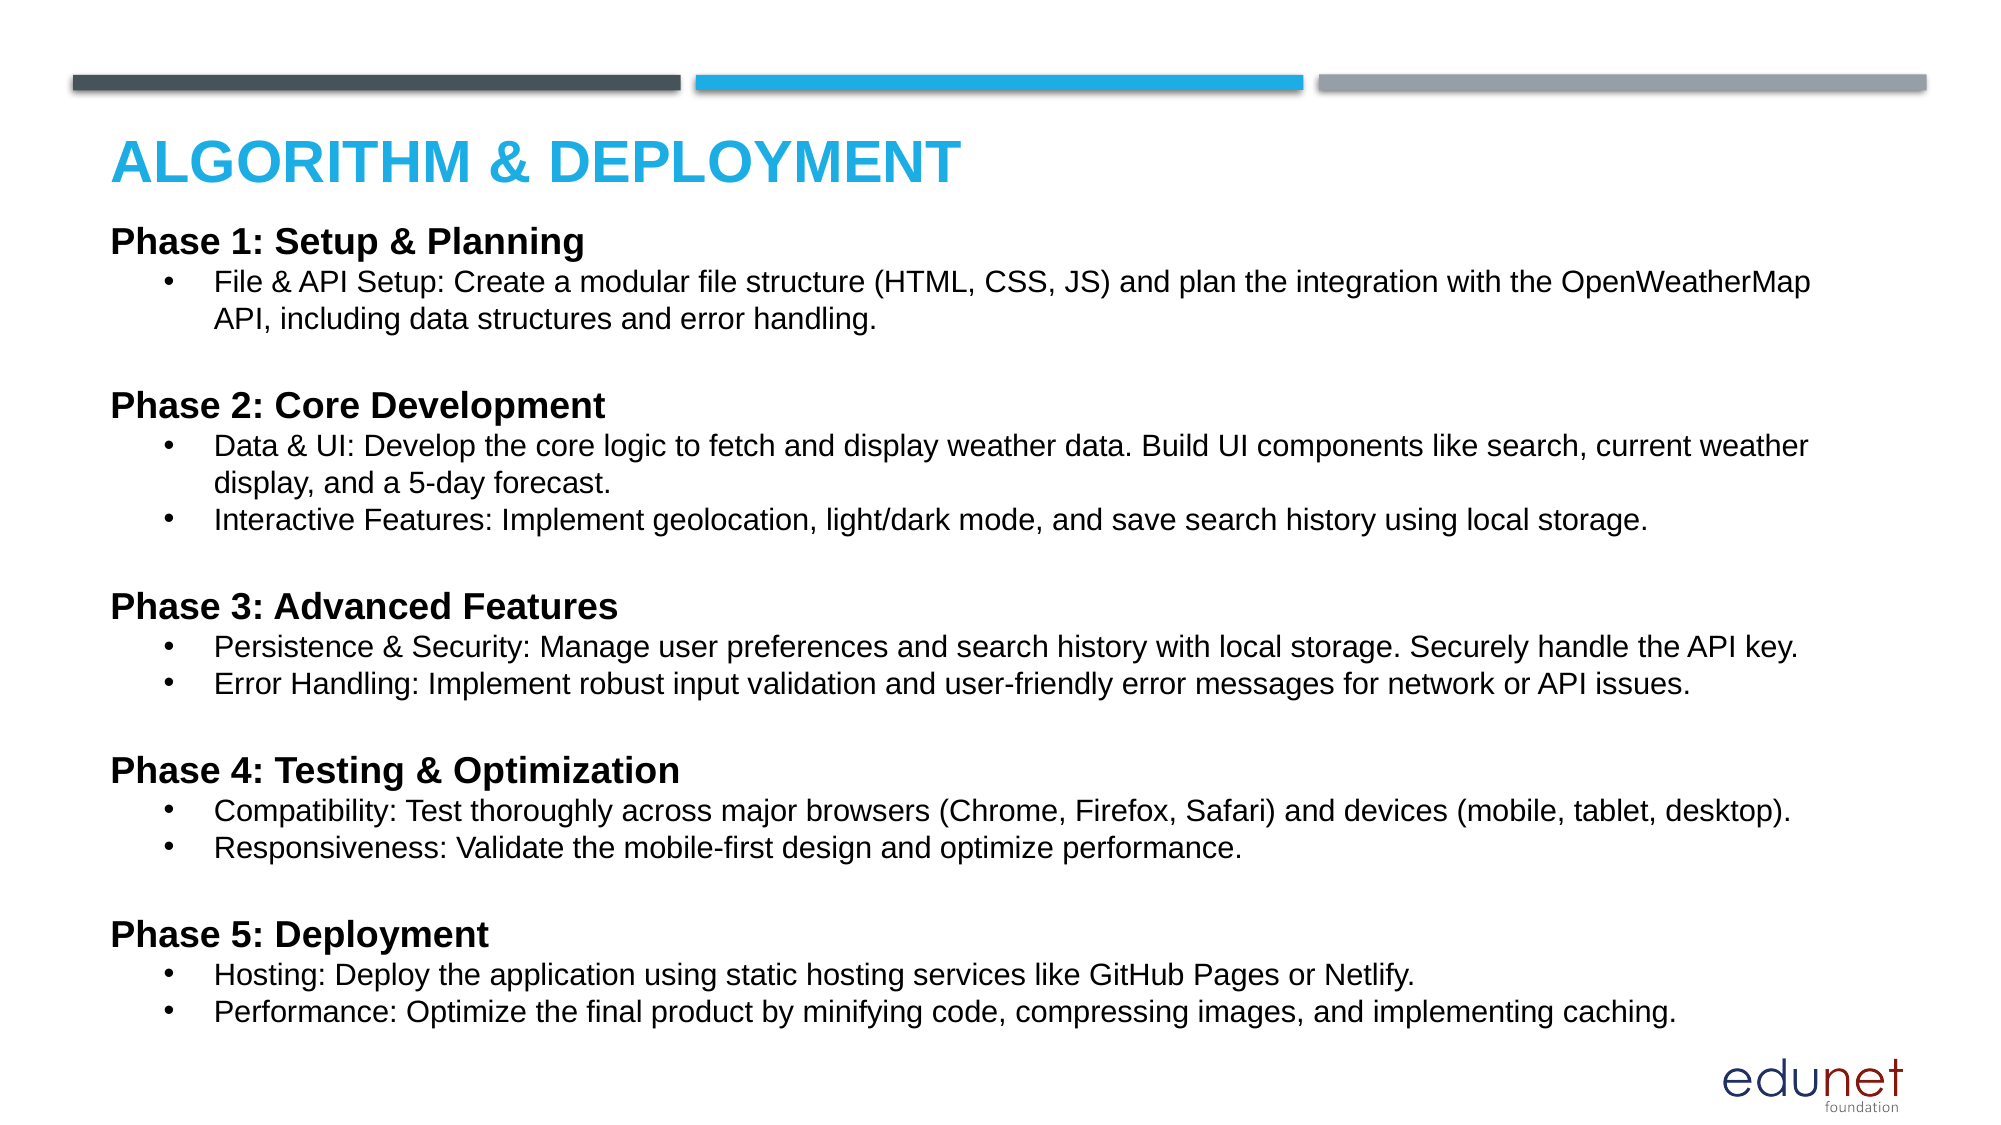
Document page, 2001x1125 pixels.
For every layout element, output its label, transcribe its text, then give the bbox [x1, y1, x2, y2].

picture [1719, 1056, 1905, 1116]
list Phase 1: Setup & Planning File & API Setup: Create a modular file structure (HTML, CSS, JS) and plan the integration with the OpenWeatherMap API, including data structures and error handling. Phase 2: Core Development Data & UI: Develop the core logic to fetch and display weather data. Build UI components like search, current weather display, and a 5-day forecast. Interactive Features: Implement geolocation, light/dark mode, and save search history using local storage. Phase 3: Advanced Features Persistence & Security: Manage user preferences and search history with local storage. Securely handle the API key. Error Handling: Implement robust input validation and user-friendly error messages for network or API issues. Phase 4: Testing & Optimization Compatibility: Test thoroughly across major browsers (Chrome, Firefox, Safari) and devices (mobile, tablet, desktop). Responsiveness: Validate the mobile-first design and optimize performance. Phase 5: Deployment Hosting: Deploy the application using static hosting services like GitHub Pages or Netlify. Performance: Optimize the final product by minifying code, compressing images, and implementing caching. [95, 226, 1856, 1090]
title Algorithm & Deployment [95, 115, 1905, 203]
